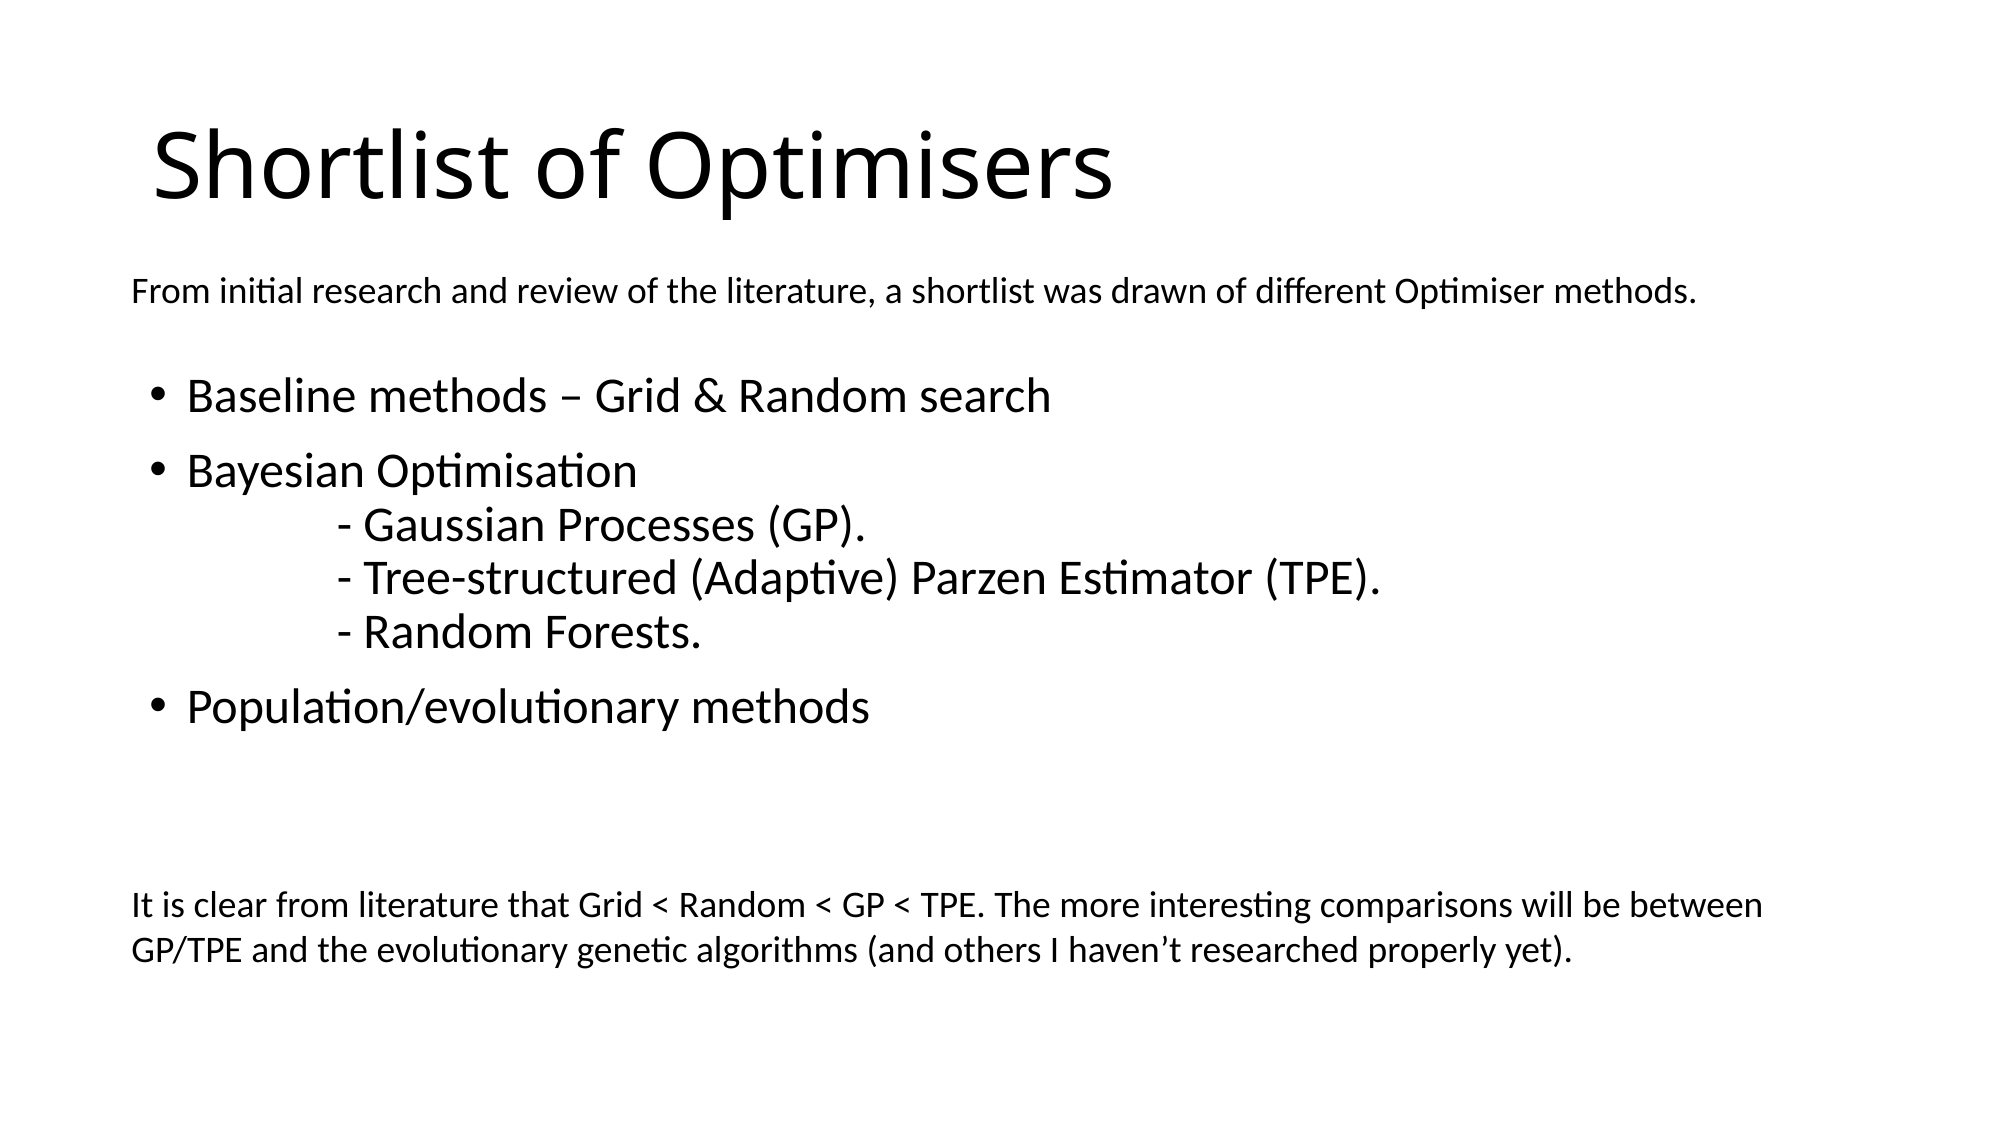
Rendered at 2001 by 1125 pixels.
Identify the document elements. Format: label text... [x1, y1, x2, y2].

list Baseline methods – Grid & Random search Bayesian Optimisation - Gaussian Processes (GP). - Tree-structured (Adaptive) Parzen Estimator (TPE). - Random Forests. Population/evolutionary methods [134, 361, 1570, 873]
title Shortlist of Optimisers [137, 59, 1863, 278]
text_box From initial research and review of the literature, a shortlist was drawn of different Optimiser methods. [116, 258, 1789, 319]
text_box It is clear from literature that Grid < Random < GP < TPE. The more interesting comparisons will be between GP/TPE and the evolutionary genetic algorithms (and others I haven’t researched properly yet). [116, 873, 1789, 978]
